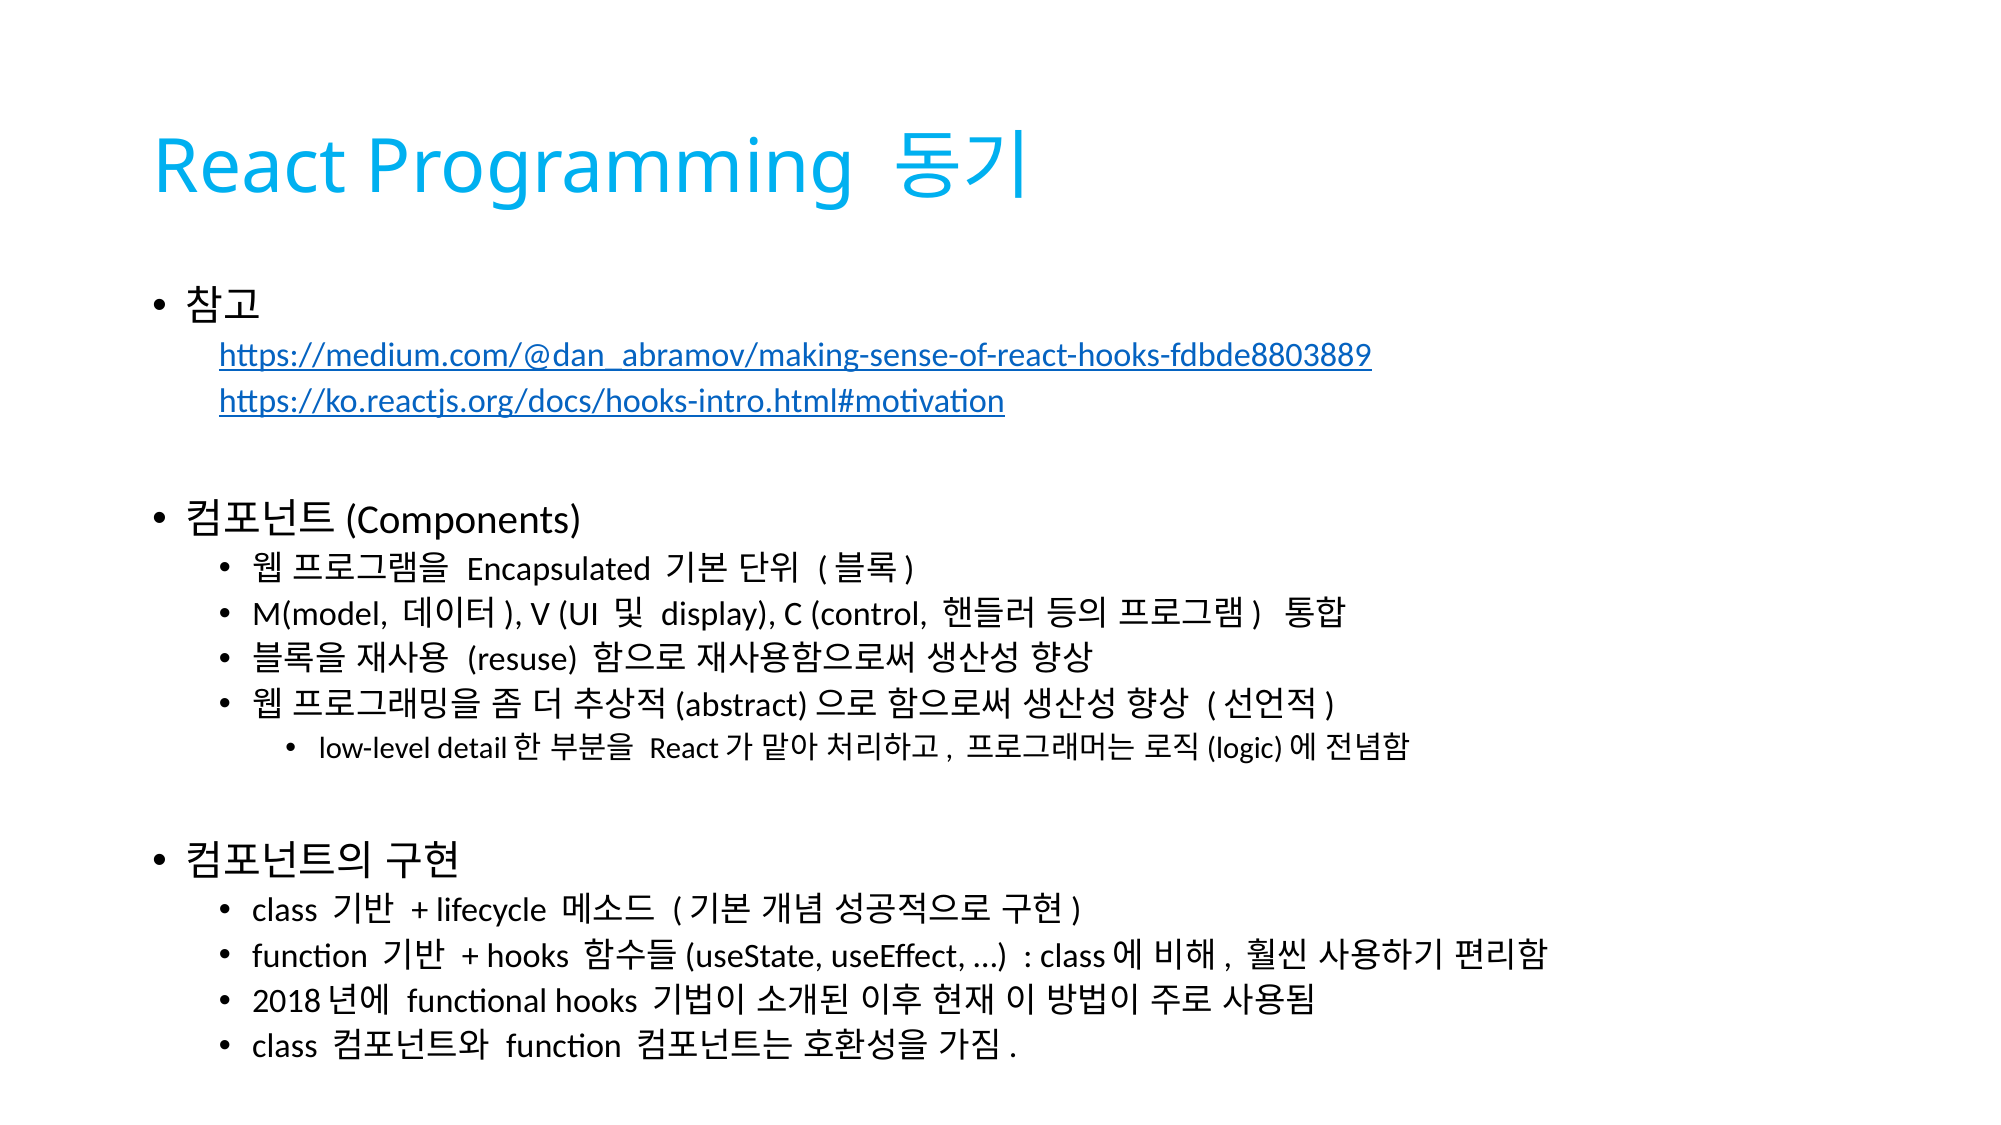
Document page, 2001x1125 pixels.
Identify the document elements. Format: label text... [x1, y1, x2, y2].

list 참고 https://medium.com/@dan_abramov/making-sense-of-react-hooks-fdbde8803889 https://ko.reactjs.org/docs/hooks-intro.html#motivation 컴포넌트(Components) 웹 프로그램을 Encapsulated 기본 단위 (블록) M(model, 데이터), V (UI 및 display), C (control, 핸들러 등의 프로그램) 통합 블록을 재사용 (resuse) 함으로 재사용함으로써 생산성 향상 웹 프로그래밍을 좀 더 추상적(abstract)으로 함으로써 생산성 향상 (선언적) low-level detail한 부분을 React가 맡아 처리하고, 프로그래머는 로직(logic)에 전념함 컴포넌트의 구현 class 기반 + lifecycle 메소드 (기본 개념 성공적으로 구현) function 기반 + hooks 함수들(useState, useEffect, …) : class에 비해, 훨씬 사용하기 편리함 2018년에 functional hooks 기법이 소개된 이후 현재 이 방법이 주로 사용됨 class 컴포넌트와 function 컴포넌트는 호환성을 가짐. [137, 277, 1863, 1076]
title React Programming 동기 [137, 59, 1863, 277]
